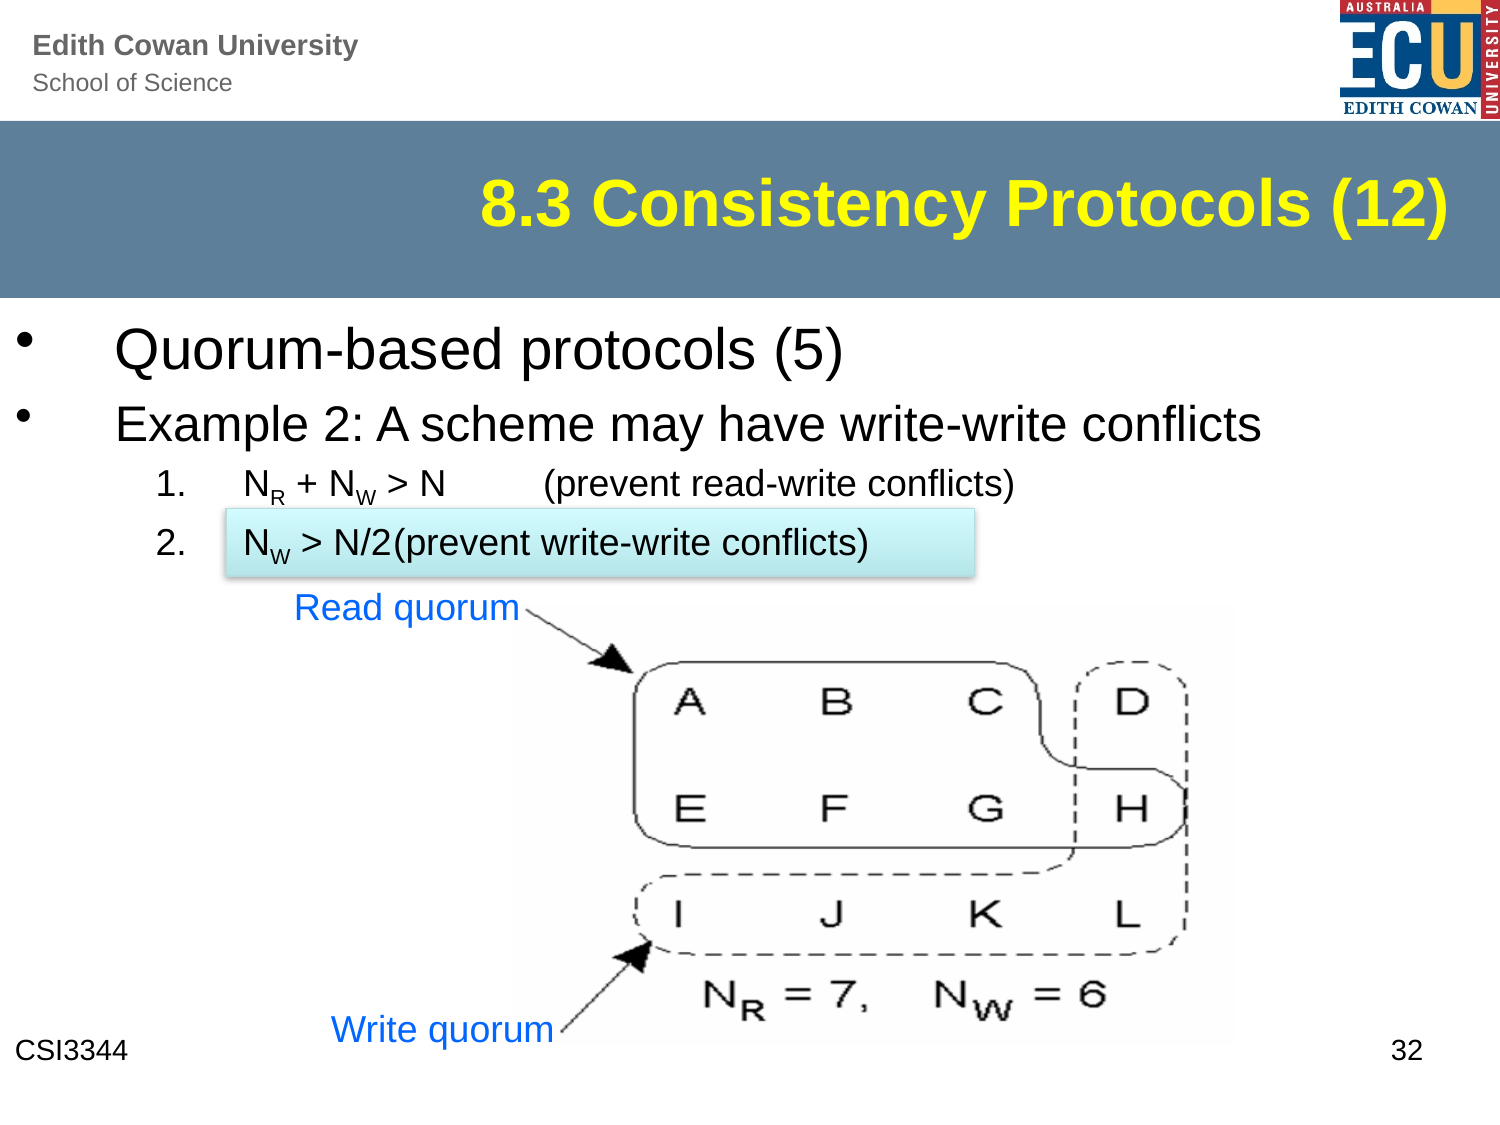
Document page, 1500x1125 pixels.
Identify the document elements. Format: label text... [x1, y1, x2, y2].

text_box [225, 551, 975, 577]
text_box Read quorum [279, 576, 536, 636]
text_box Write quorum [316, 997, 570, 1058]
title 8.3 Consistency Protocols (12) [53, 146, 1466, 253]
slide_number CSI3344 [0, 1024, 350, 1100]
list Quorum-based protocols (5) Example 2: A scheme may have write-write conflicts NR + NW > N (prevent read-write conflicts) NW > N/2 (prevent write-write conflicts) [0, 304, 1459, 551]
slide_number 32 [1376, 1024, 1500, 1100]
picture [1340, 0, 1500, 119]
picture [513, 604, 1235, 1045]
